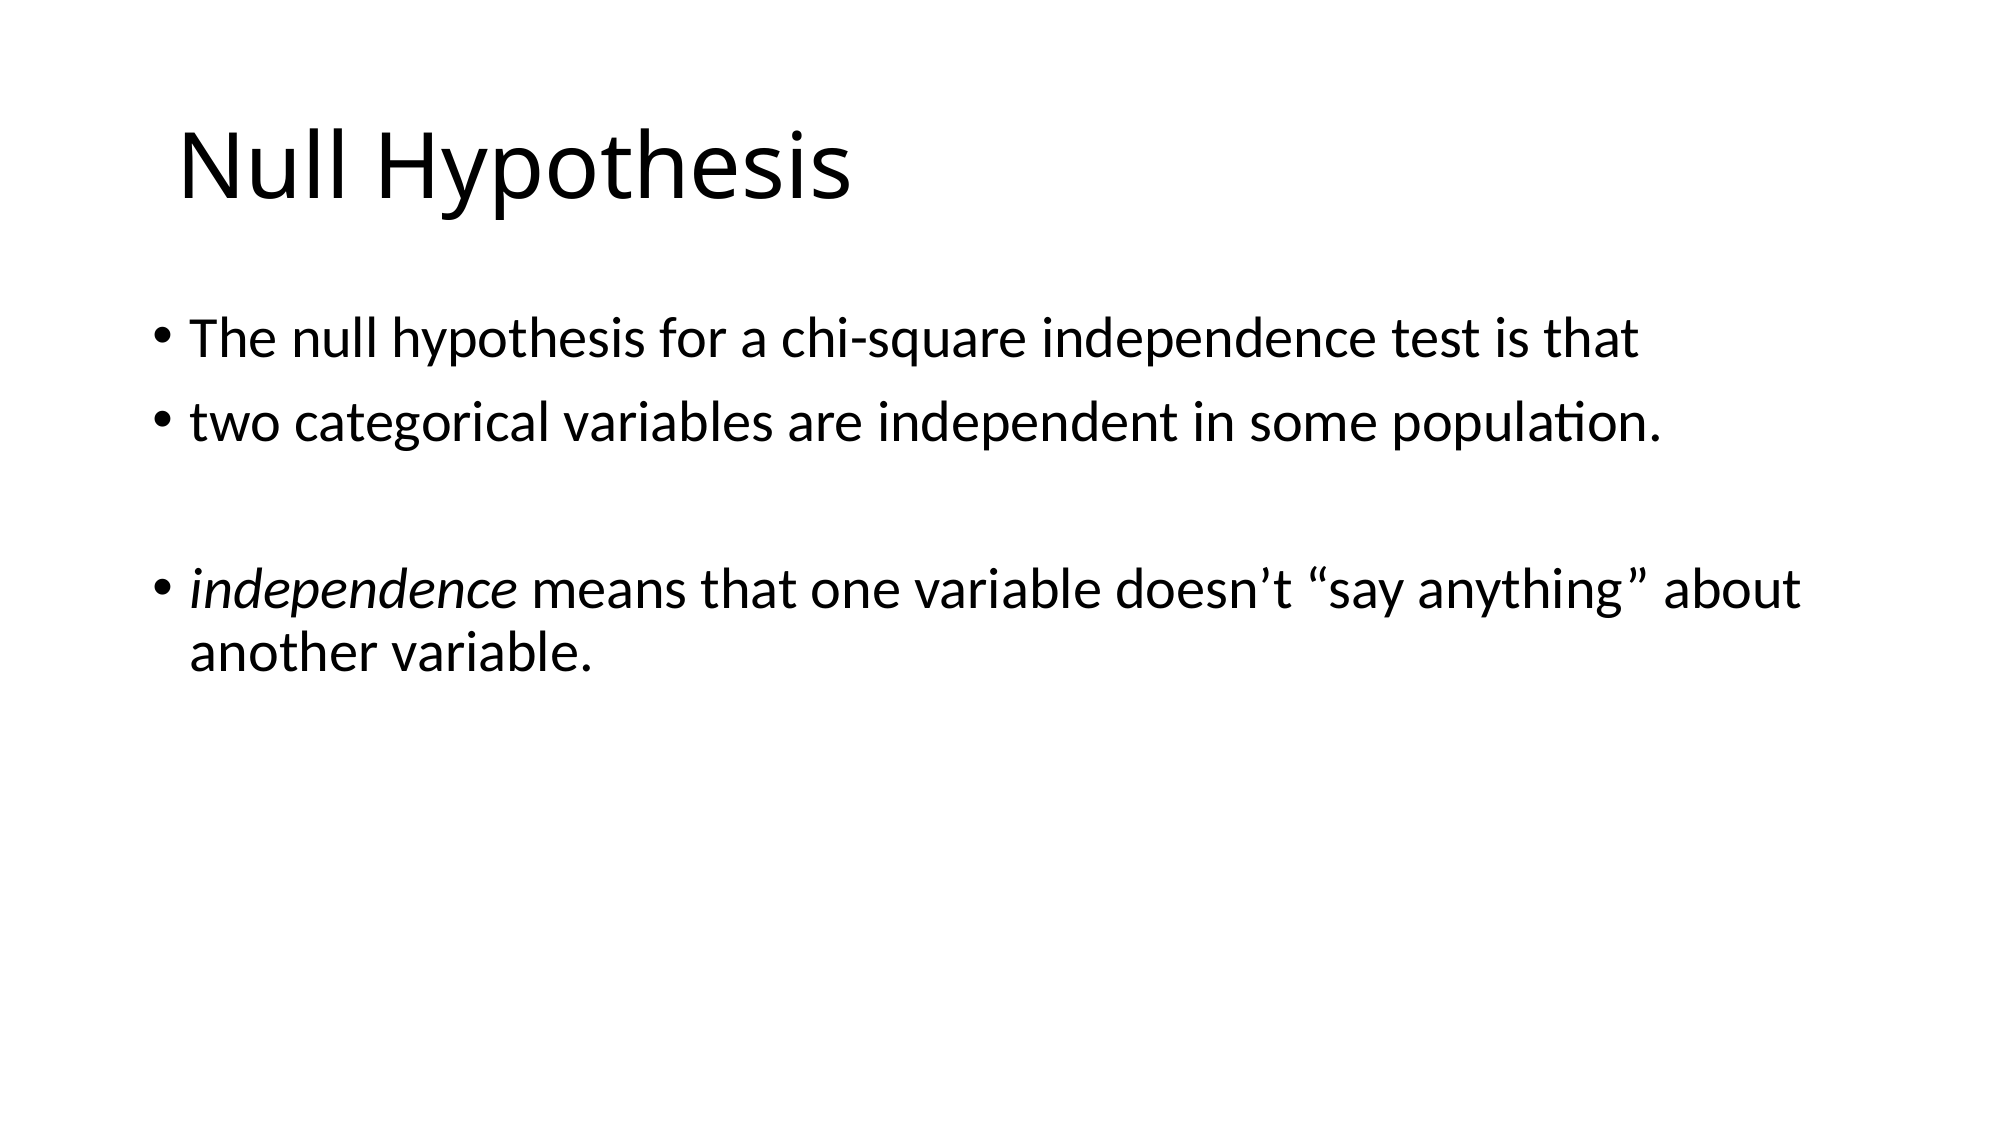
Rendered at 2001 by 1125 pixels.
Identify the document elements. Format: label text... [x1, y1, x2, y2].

title Null Hypothesis [137, 59, 1863, 278]
list The null hypothesis for a chi-square independence test is that two categorical variables are independent in some population. independence means that one variable doesn’t “say anything” about another variable. [137, 299, 1863, 1014]
